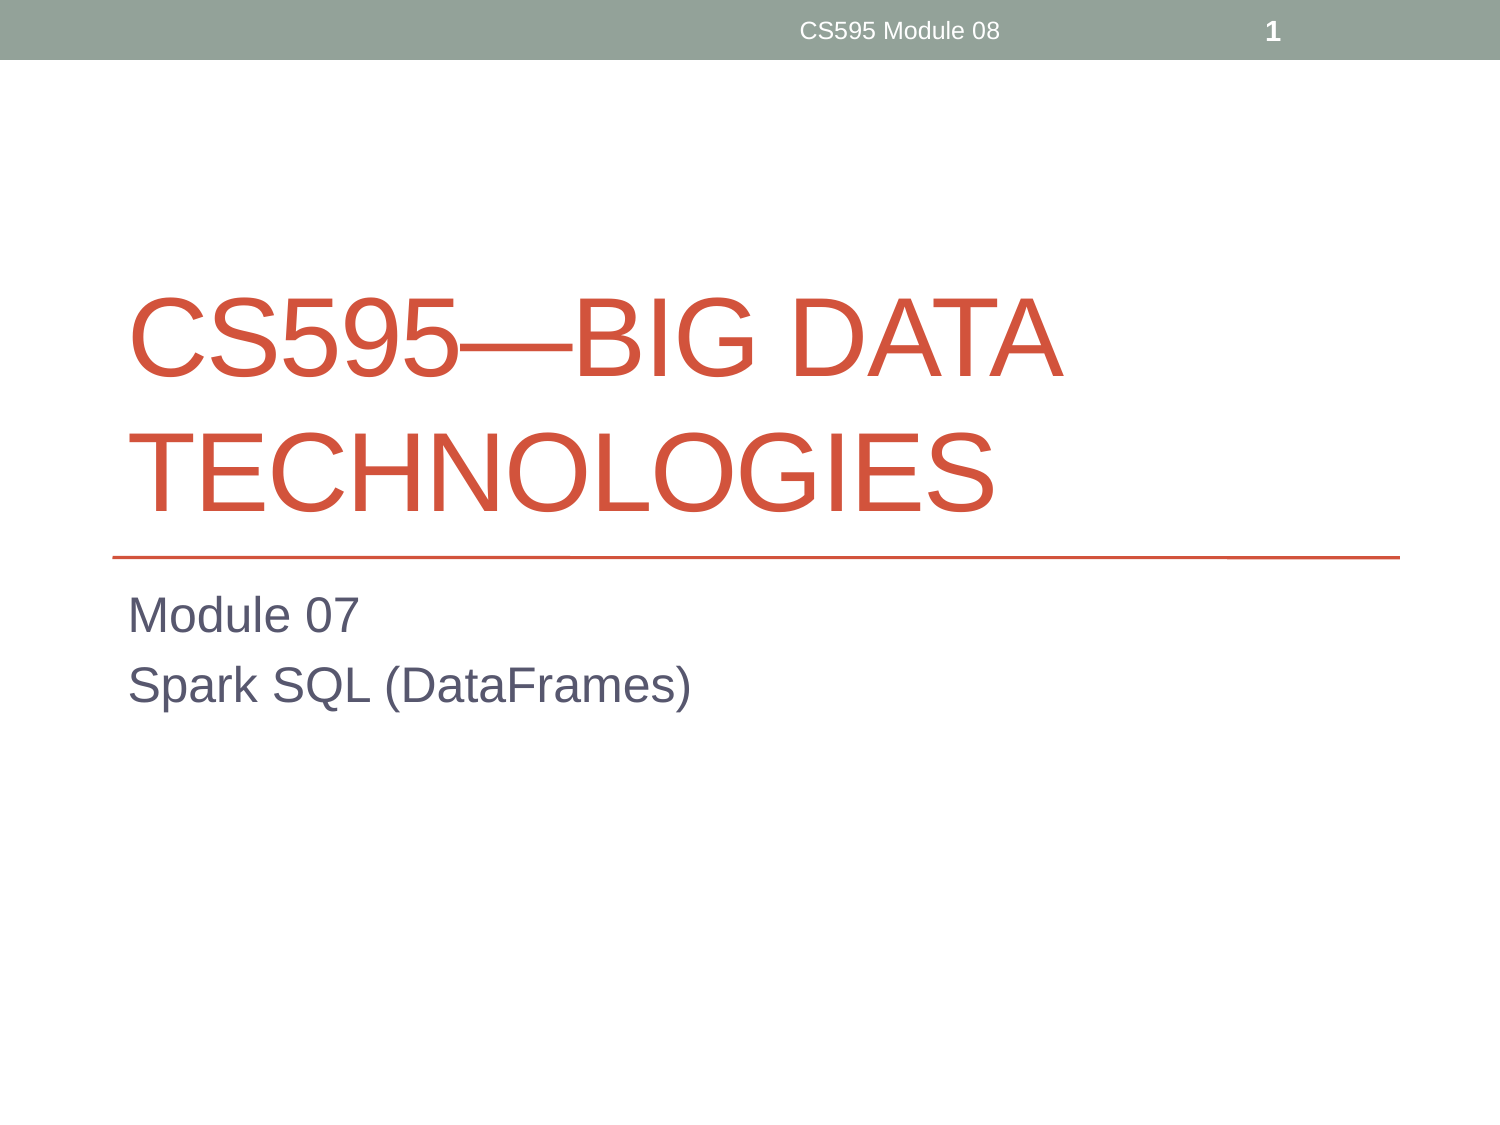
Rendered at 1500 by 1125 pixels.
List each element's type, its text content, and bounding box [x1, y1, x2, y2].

footer CS595 Module 08 [562, 3, 1238, 57]
slide_number 1 [1250, 3, 1425, 57]
subtitle Module 07 Spark SQL (DataFrames) [112, 575, 1163, 863]
title CS595—Big Data Technologies [112, 224, 1400, 542]
